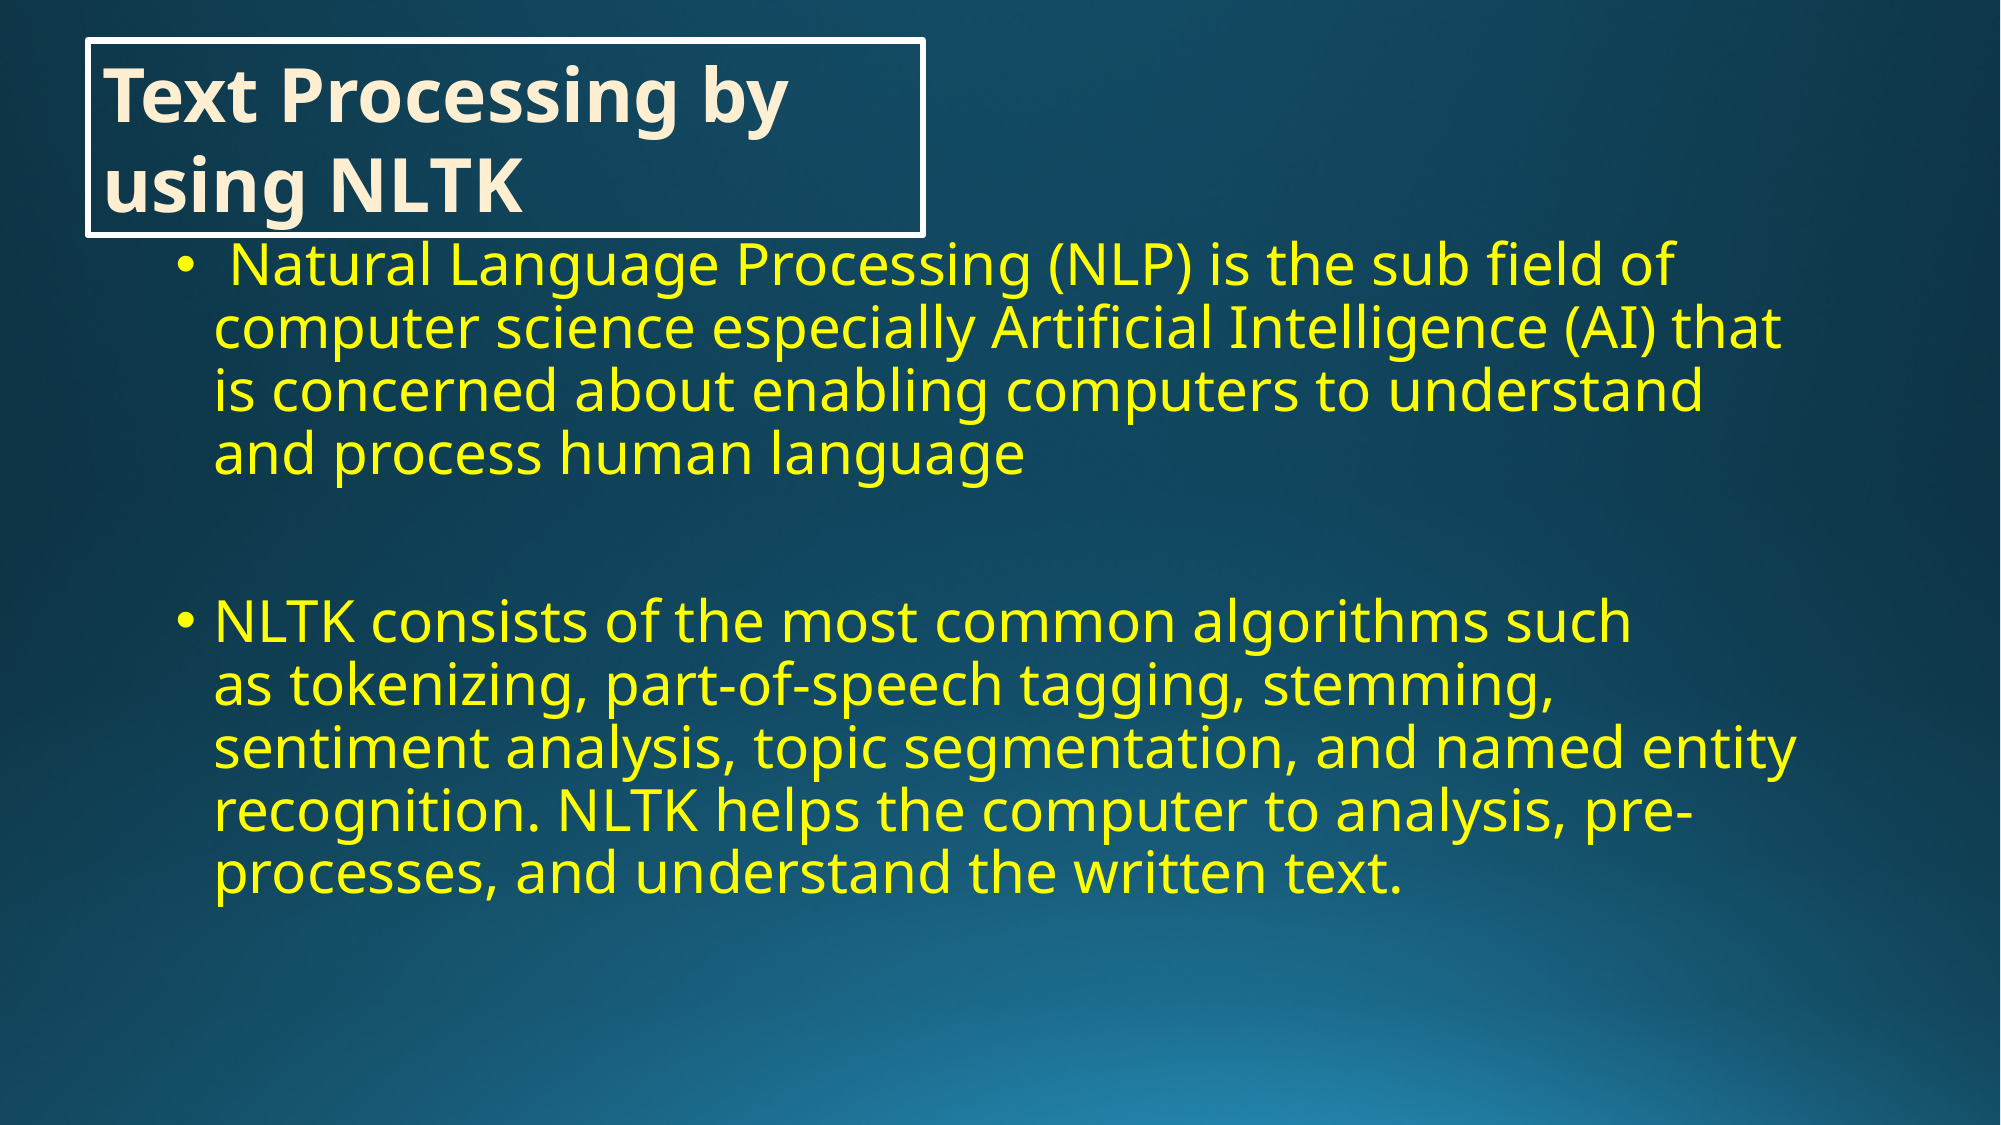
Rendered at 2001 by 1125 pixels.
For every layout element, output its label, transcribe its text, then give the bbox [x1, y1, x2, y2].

list Natural Language Processing (NLP) is the sub field of computer science especially Artificial Intelligence (AI) that is concerned about enabling computers to understand and process human language NLTK consists of the most common algorithms such as tokenizing, part-of-speech tagging, stemming, sentiment analysis, topic segmentation, and named entity recognition. NLTK helps the computer to analysis, pre-processes, and understand the written text. [160, 227, 1840, 942]
text_box Text Processing by using NLTK [87, 40, 924, 236]
picture [0, 0, 2001, 1125]
